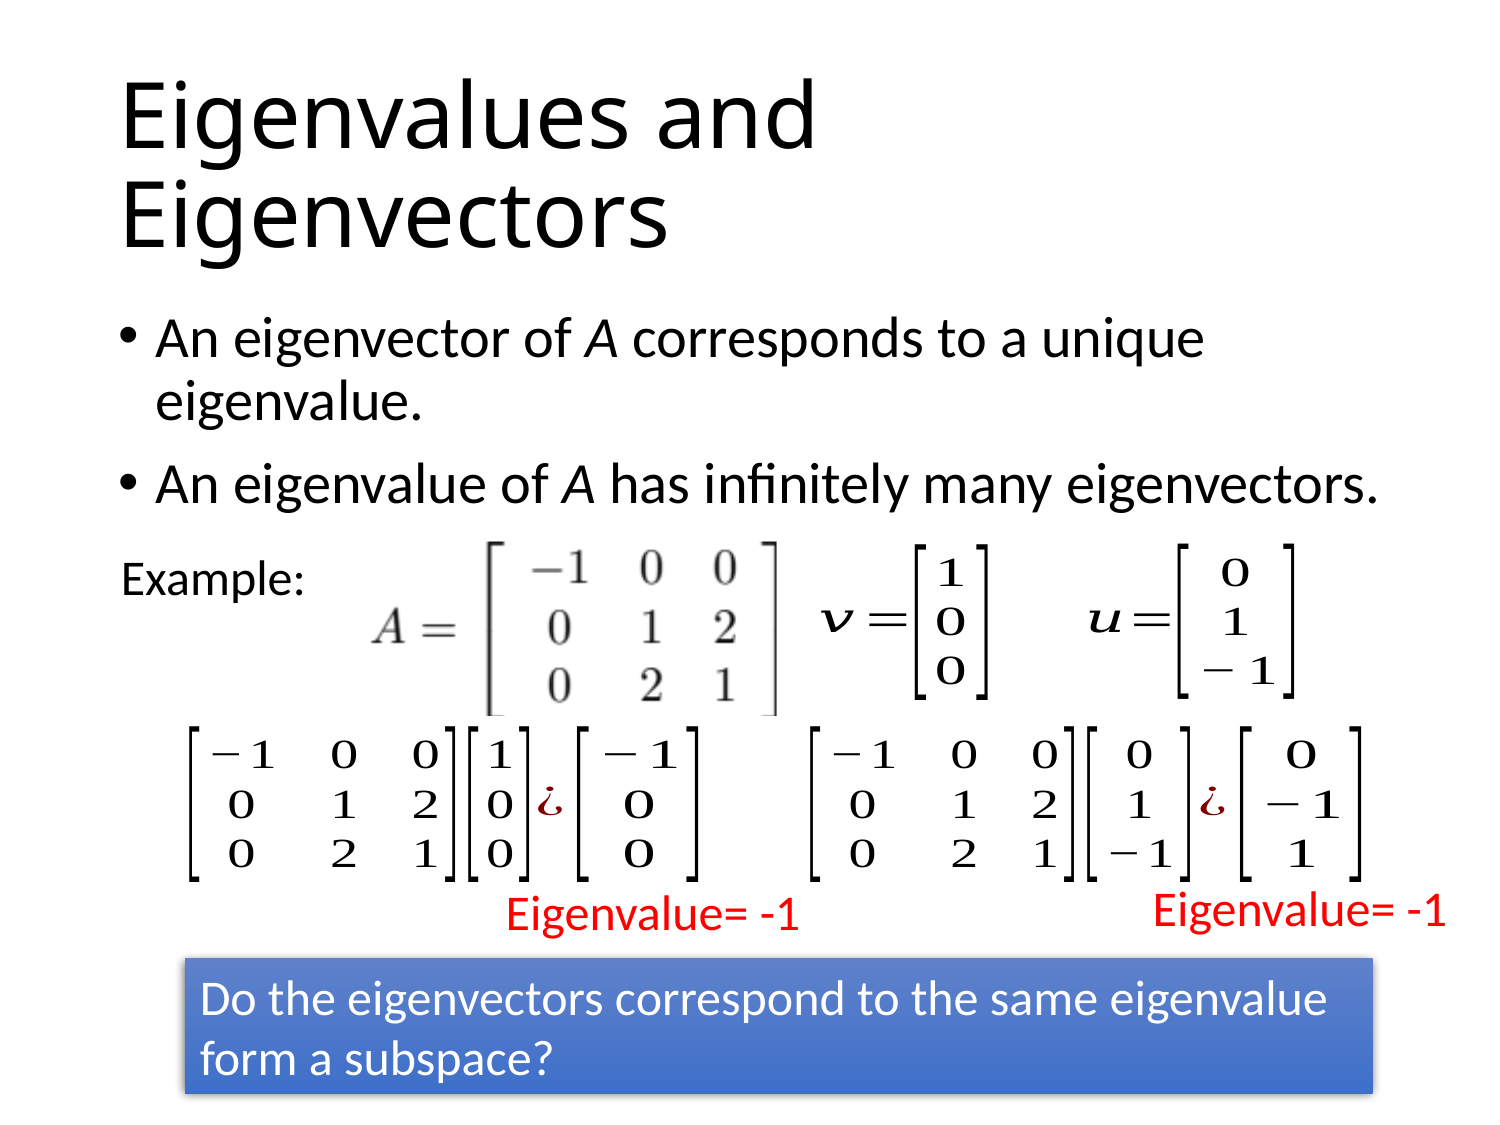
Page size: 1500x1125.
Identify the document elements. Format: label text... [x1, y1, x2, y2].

title Eigenvalues and Eigenvectors [103, 59, 1397, 278]
text_box Example: [106, 537, 322, 613]
text_box Eigenvalue= -1 [1137, 868, 1479, 944]
text_box Eigenvalue= -1 [490, 873, 867, 949]
text_box Do the eigenvectors correspond to the same eigenvalue form a subspace? [185, 958, 1373, 1094]
list An eigenvector of A corresponds to a unique eigenvalue. An eigenvalue of A has infinitely many eigenvectors. [103, 299, 1397, 1014]
picture [370, 540, 777, 716]
